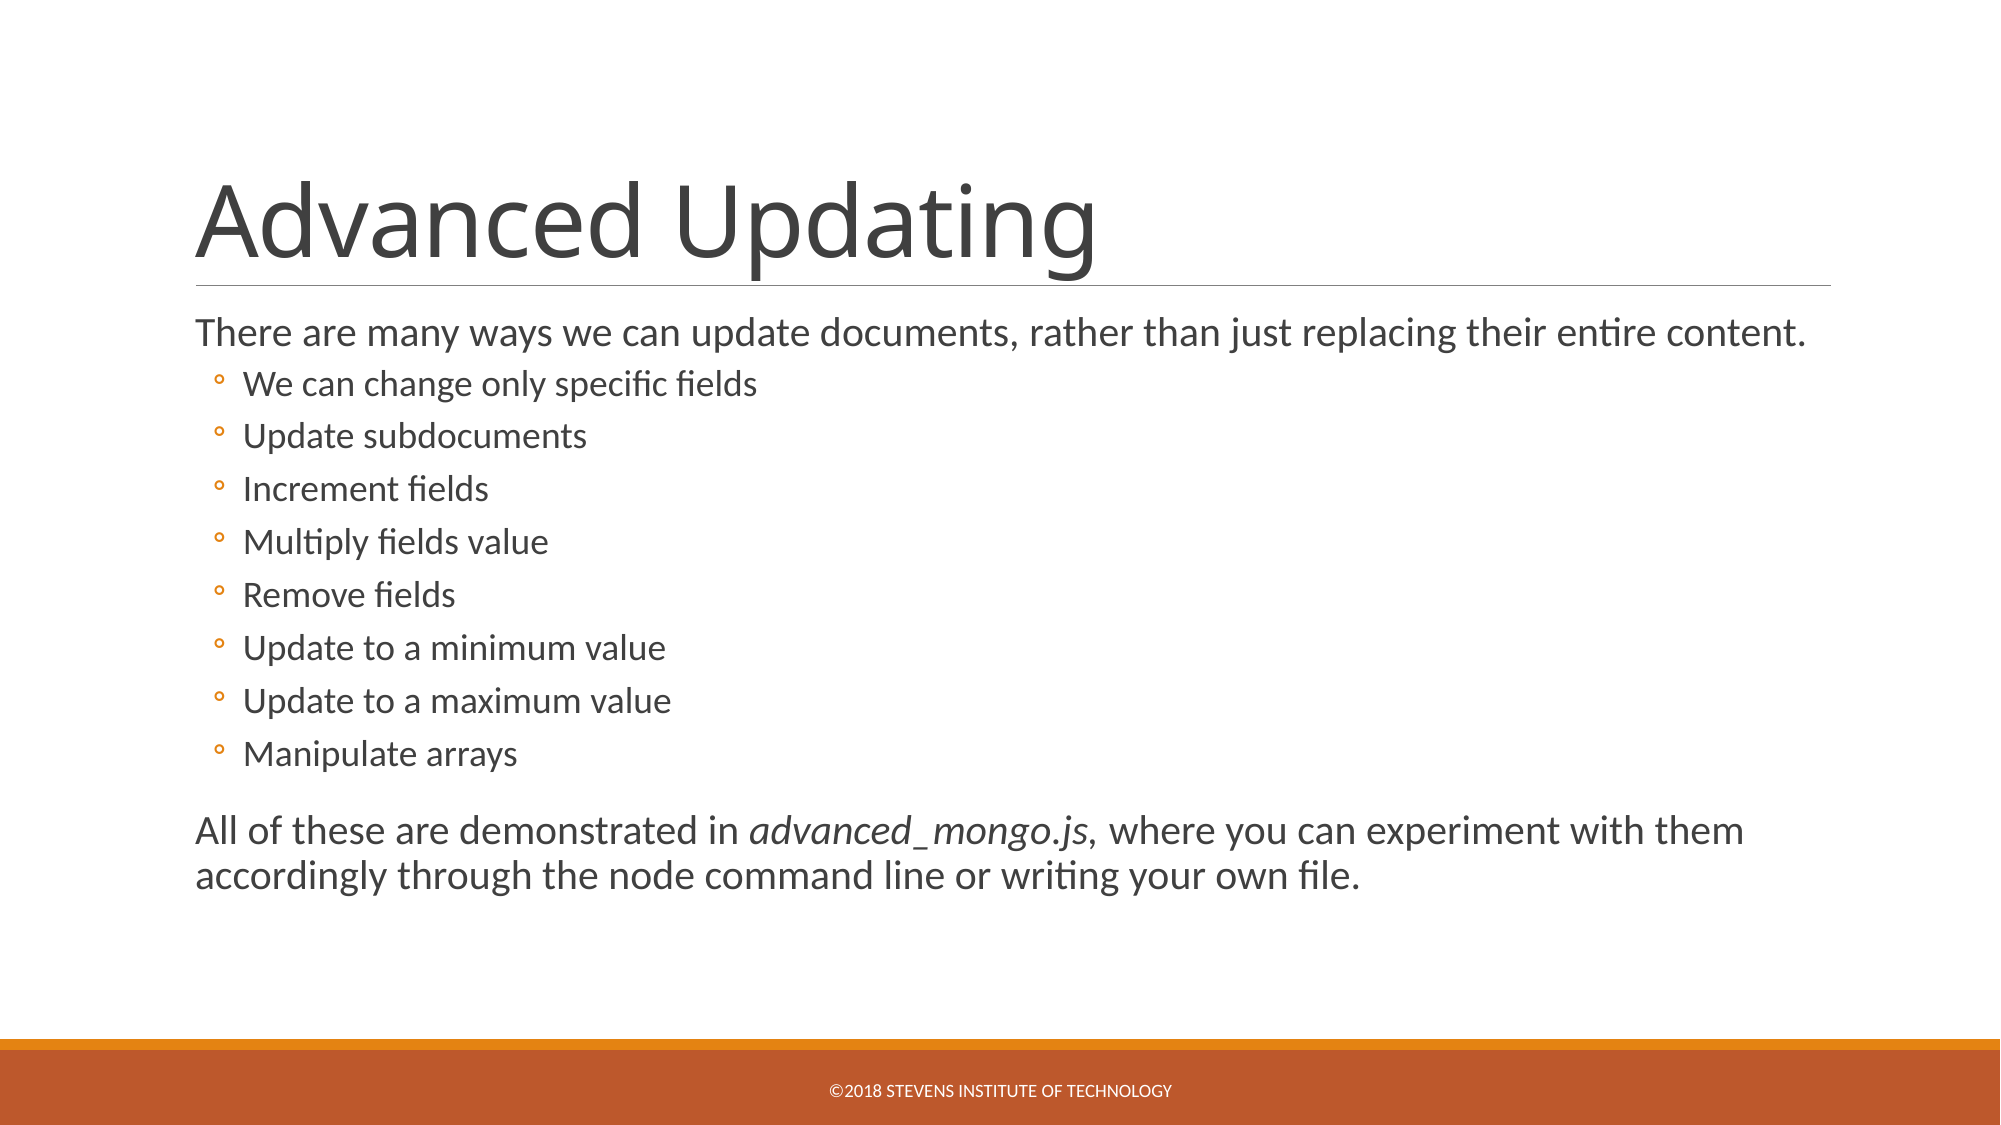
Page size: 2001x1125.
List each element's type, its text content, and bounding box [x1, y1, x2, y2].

list There are many ways we can update documents, rather than just replacing their entire content. We can change only specific fields Update subdocuments Increment fields Multiply fields value Remove fields Update to a minimum value Update to a maximum value Manipulate arrays All of these are demonstrated in advanced_mongo.js, where you can experiment with them accordingly through the node command line or writing your own file. [180, 302, 1830, 963]
title Advanced Updating [180, 47, 1830, 285]
footer ©2018 Stevens Institute of Technology [604, 1059, 1396, 1120]
